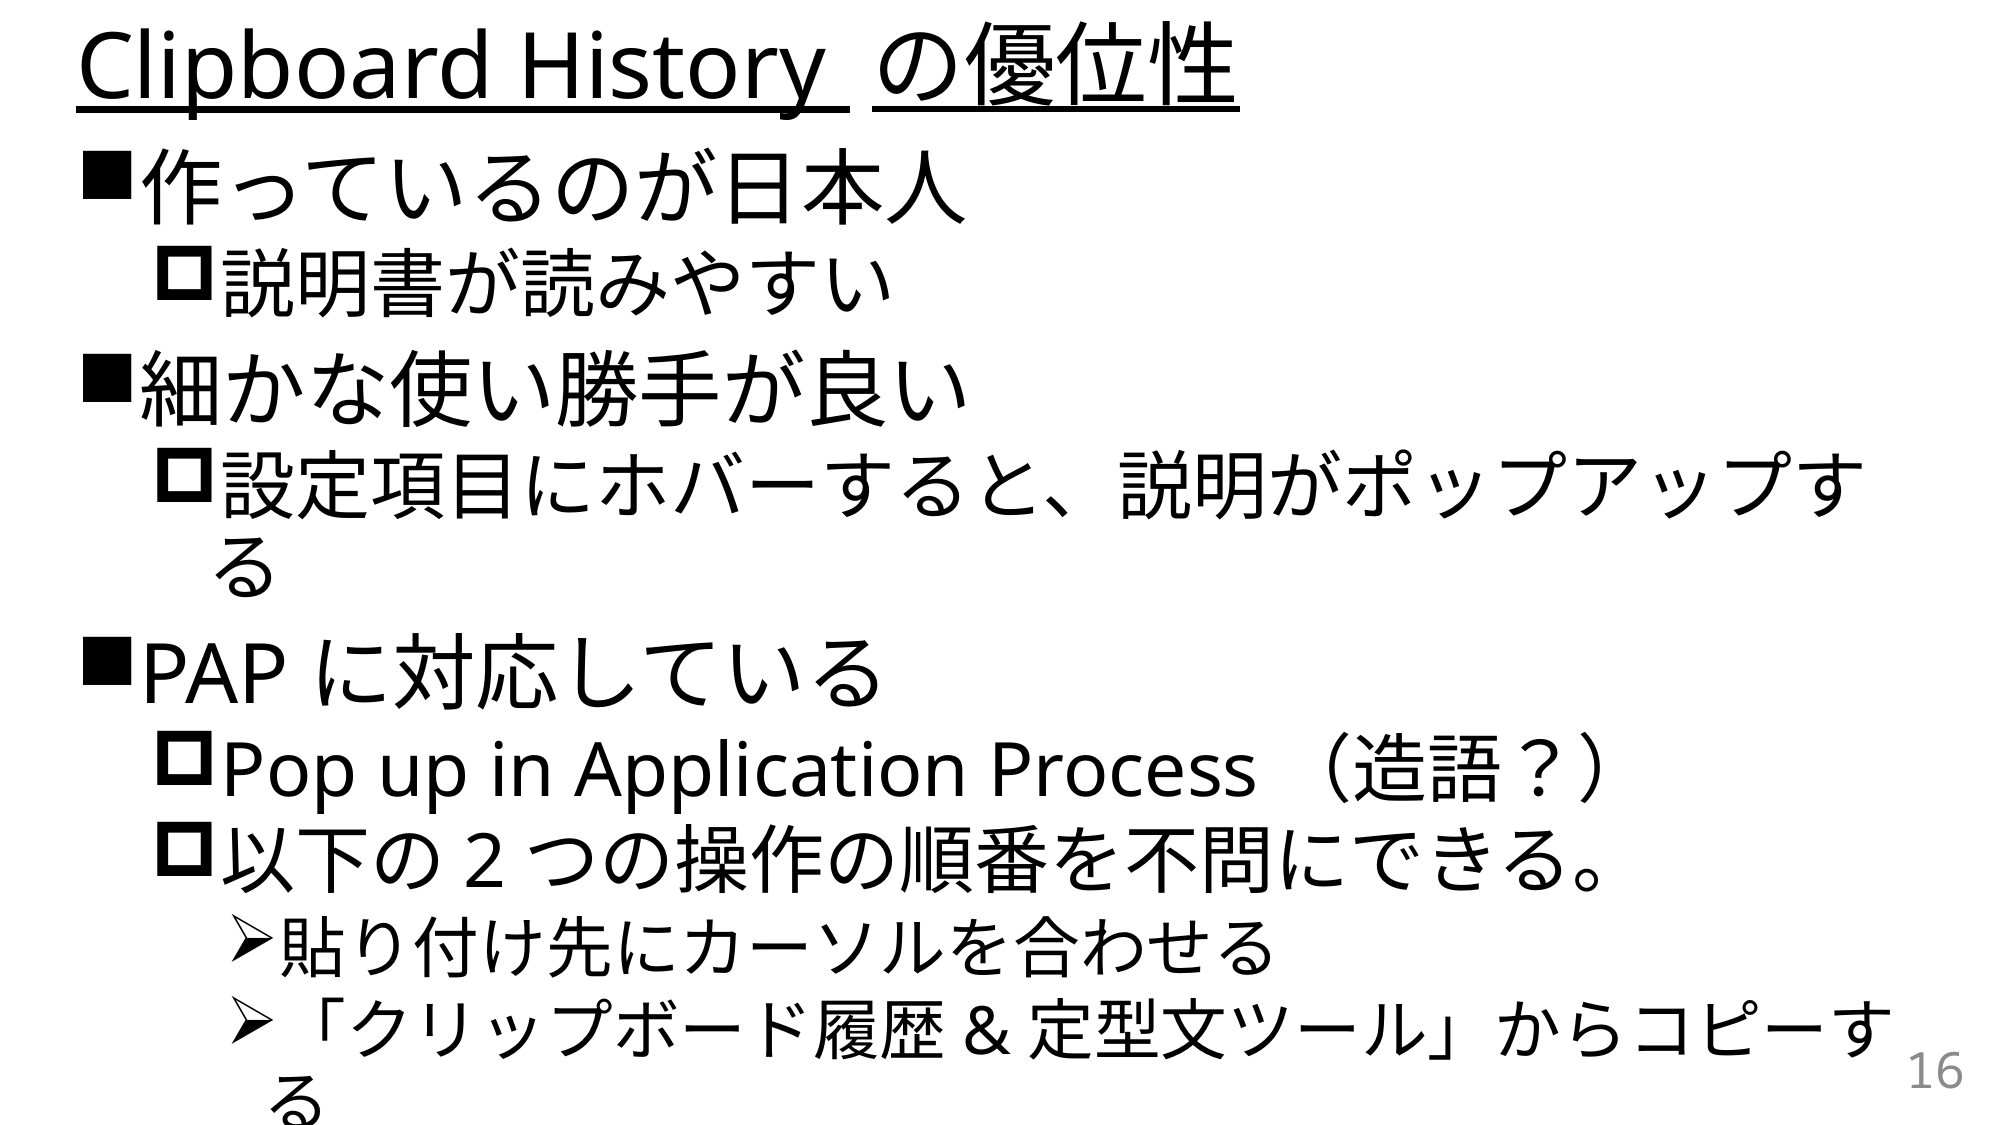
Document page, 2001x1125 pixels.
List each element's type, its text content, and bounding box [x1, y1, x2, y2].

slide_number 16 [1529, 1042, 1980, 1103]
list 作っているのが日本人 説明書が読みやすい 細かな使い勝手が良い 設定項目にホバーすると、説明がポップアップする PAPに対応している Pop up in Application Process（造語？） 以下の2つの操作の順番を不問にできる。 貼り付け先にカーソルを合わせる 「クリップボード履歴&定型文ツール」からコピーする [61, 138, 1939, 1014]
title Clipboard History の優位性 [61, 0, 1939, 138]
